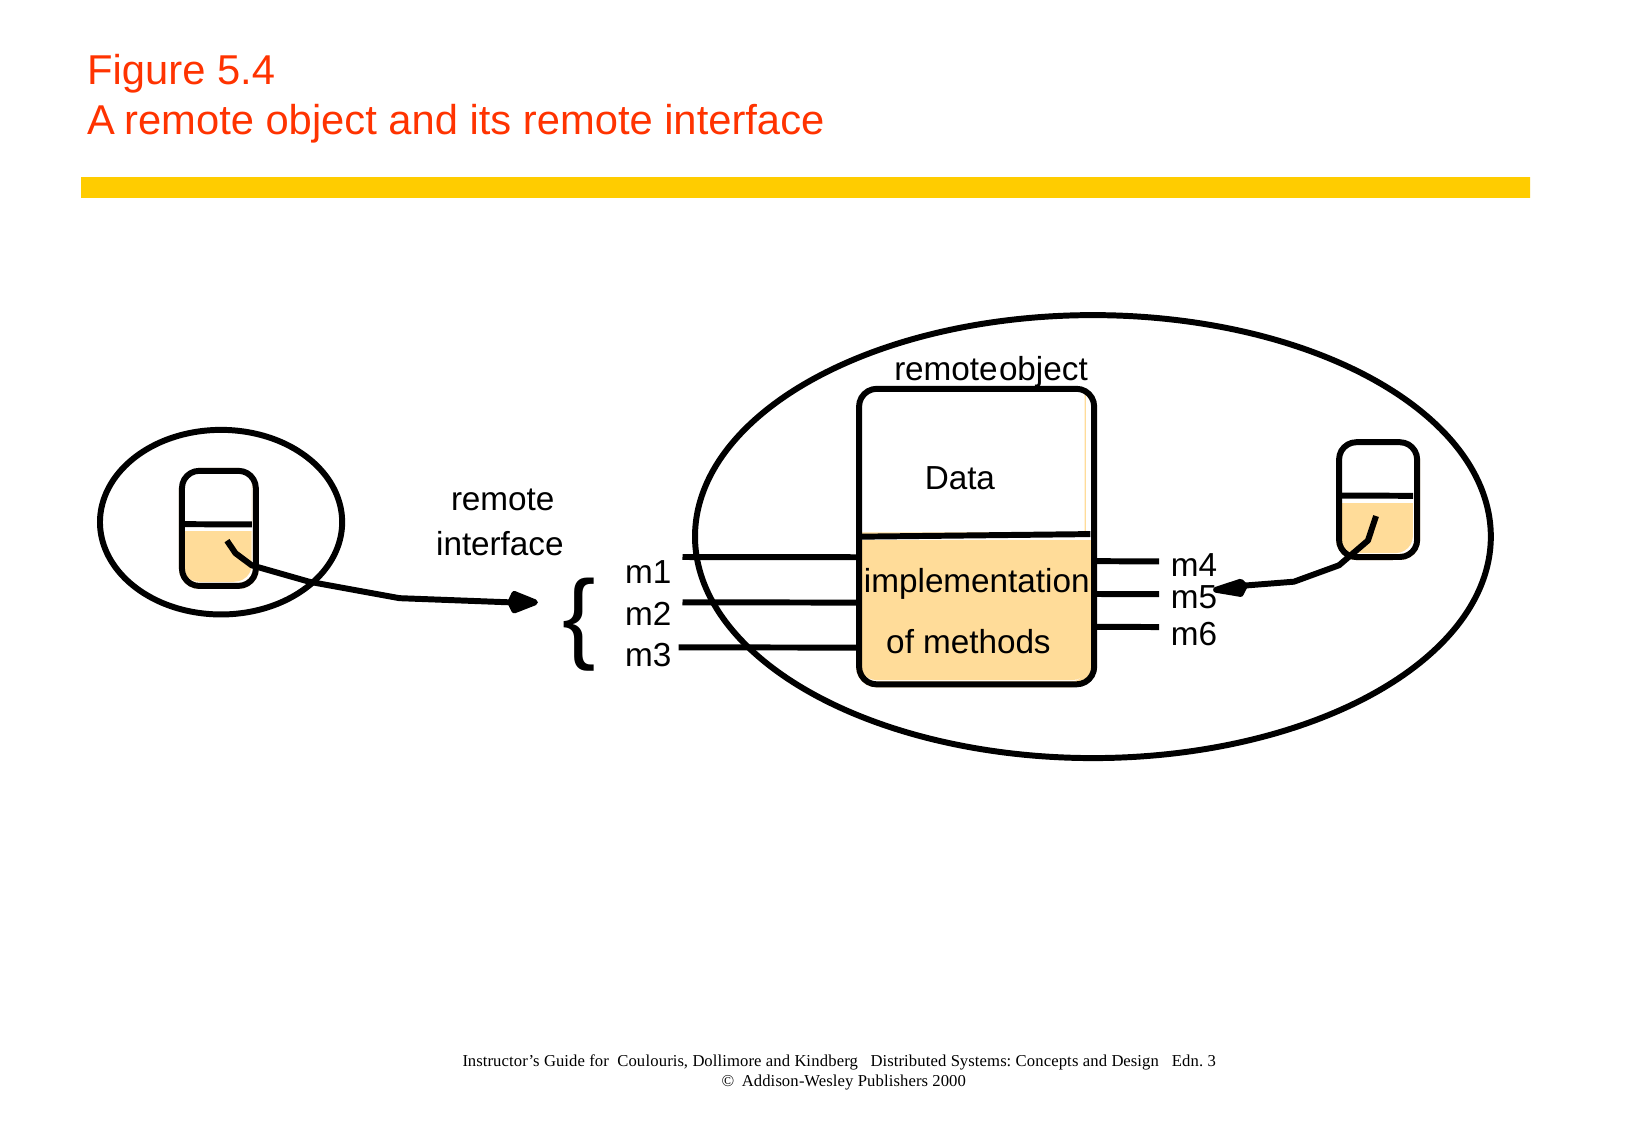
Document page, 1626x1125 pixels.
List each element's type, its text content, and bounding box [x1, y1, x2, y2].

title Figure 5.4 A remote object and its remote interface [71, 37, 1531, 151]
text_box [99, 314, 1491, 759]
footer Instructor’s Guide for Coulouris, Dollimore and Kindberg Distributed Systems: Concepts and Design Edn. 3 © Addison-Wesley Publishers 2000 [351, 1049, 1341, 1098]
